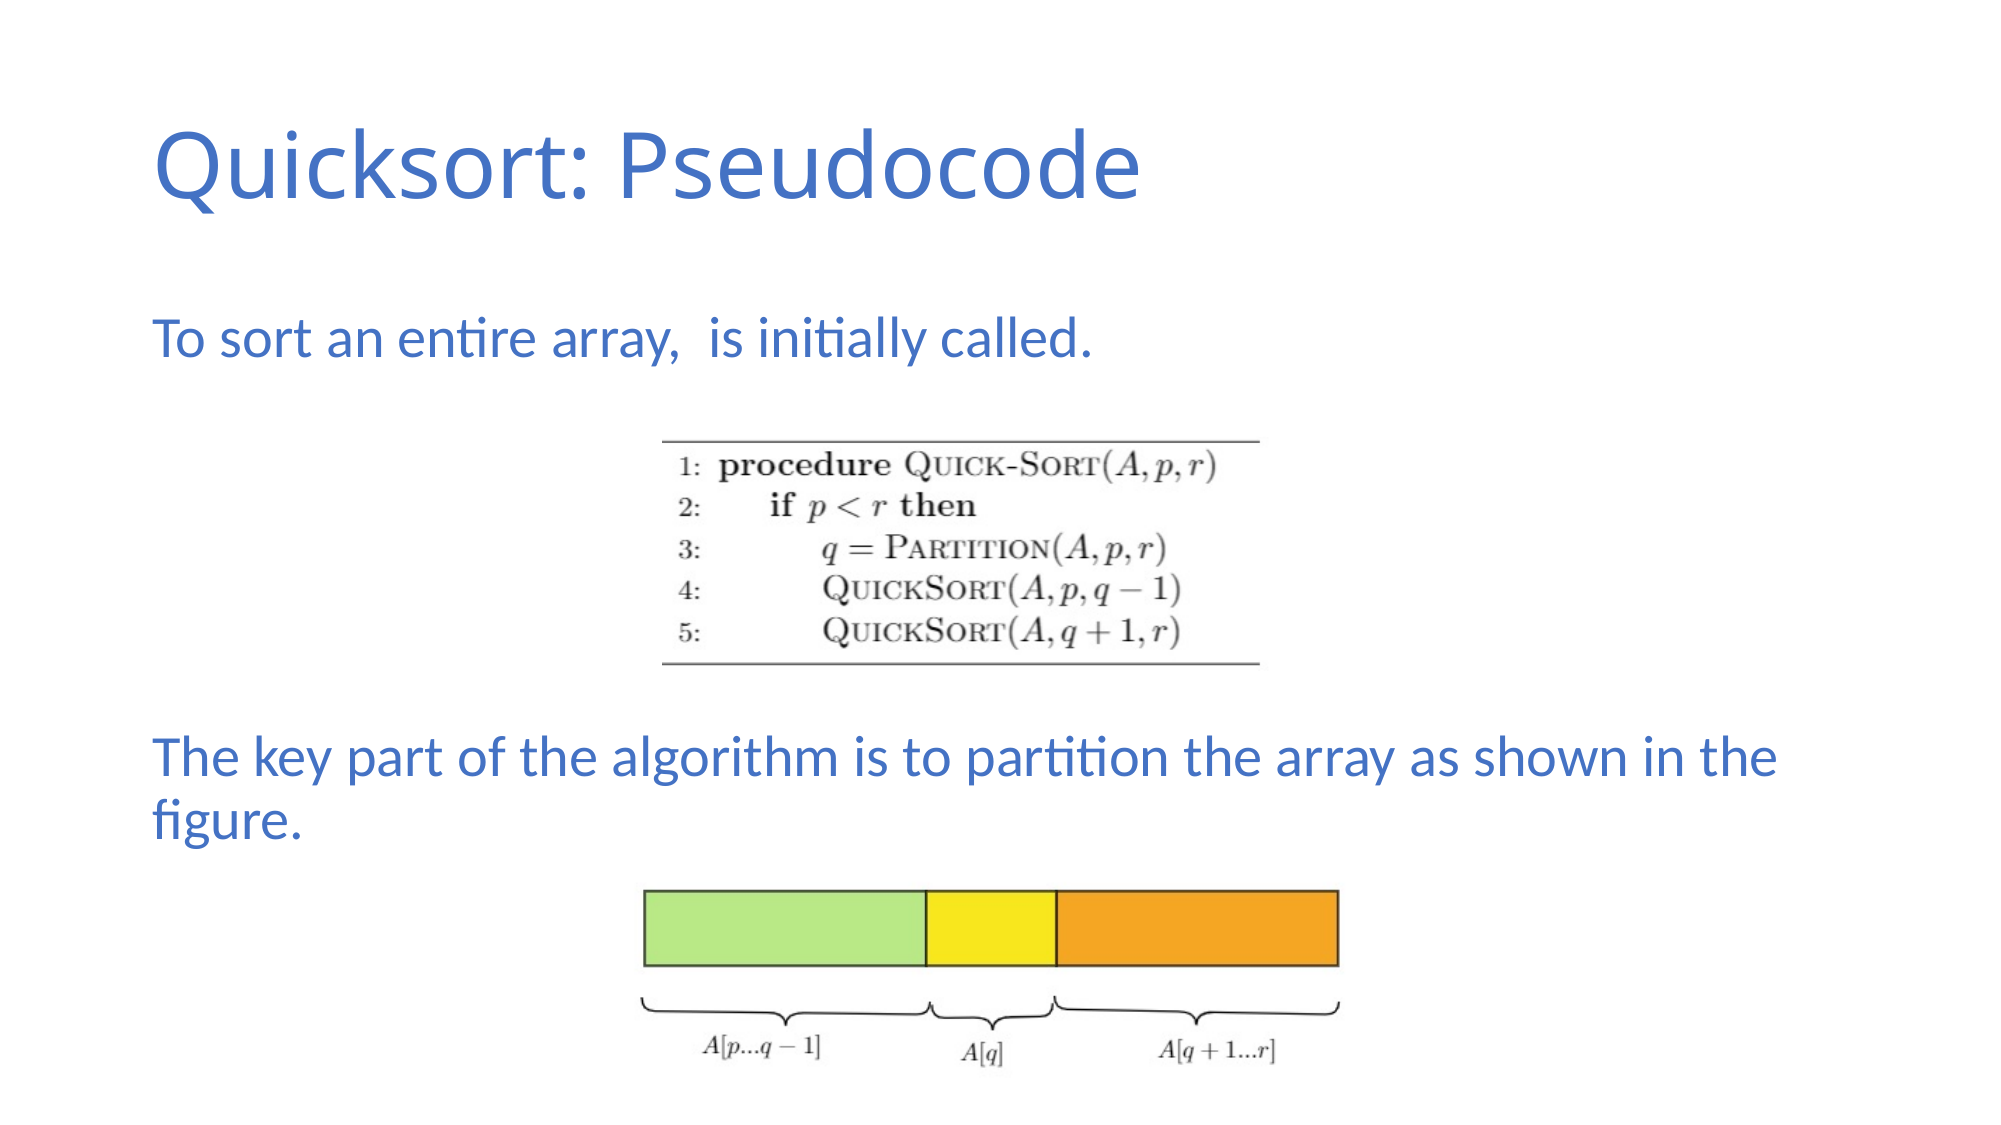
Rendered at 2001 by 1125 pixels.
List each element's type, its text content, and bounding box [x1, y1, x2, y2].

picture [612, 837, 1387, 1085]
picture [662, 436, 1298, 671]
title Quicksort: Pseudocode [137, 59, 1863, 278]
